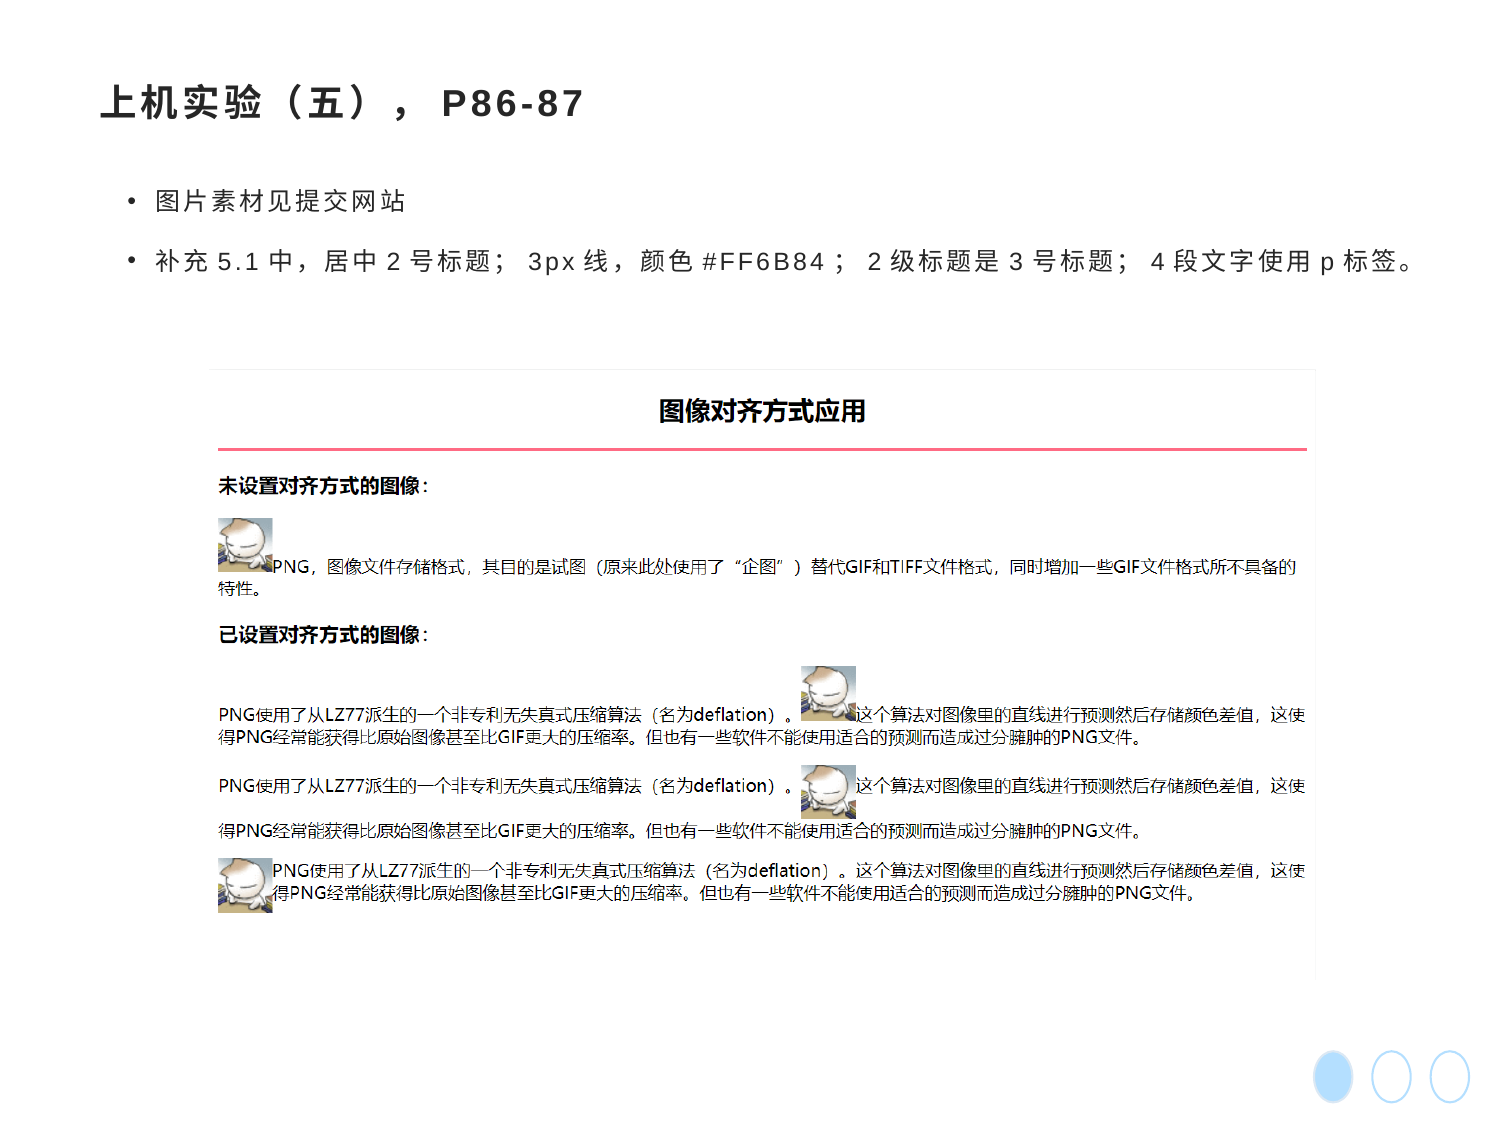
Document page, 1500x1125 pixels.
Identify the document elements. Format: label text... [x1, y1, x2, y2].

title 上机实验（五），P86-87 [82, 72, 1418, 146]
picture [209, 369, 1316, 980]
list 图片素材见提交网站 补充5.1中，居中2号标题；3px线，颜色#FF6B84；2级标题是3号标题；4段文字使用p标签。 [110, 176, 1446, 392]
